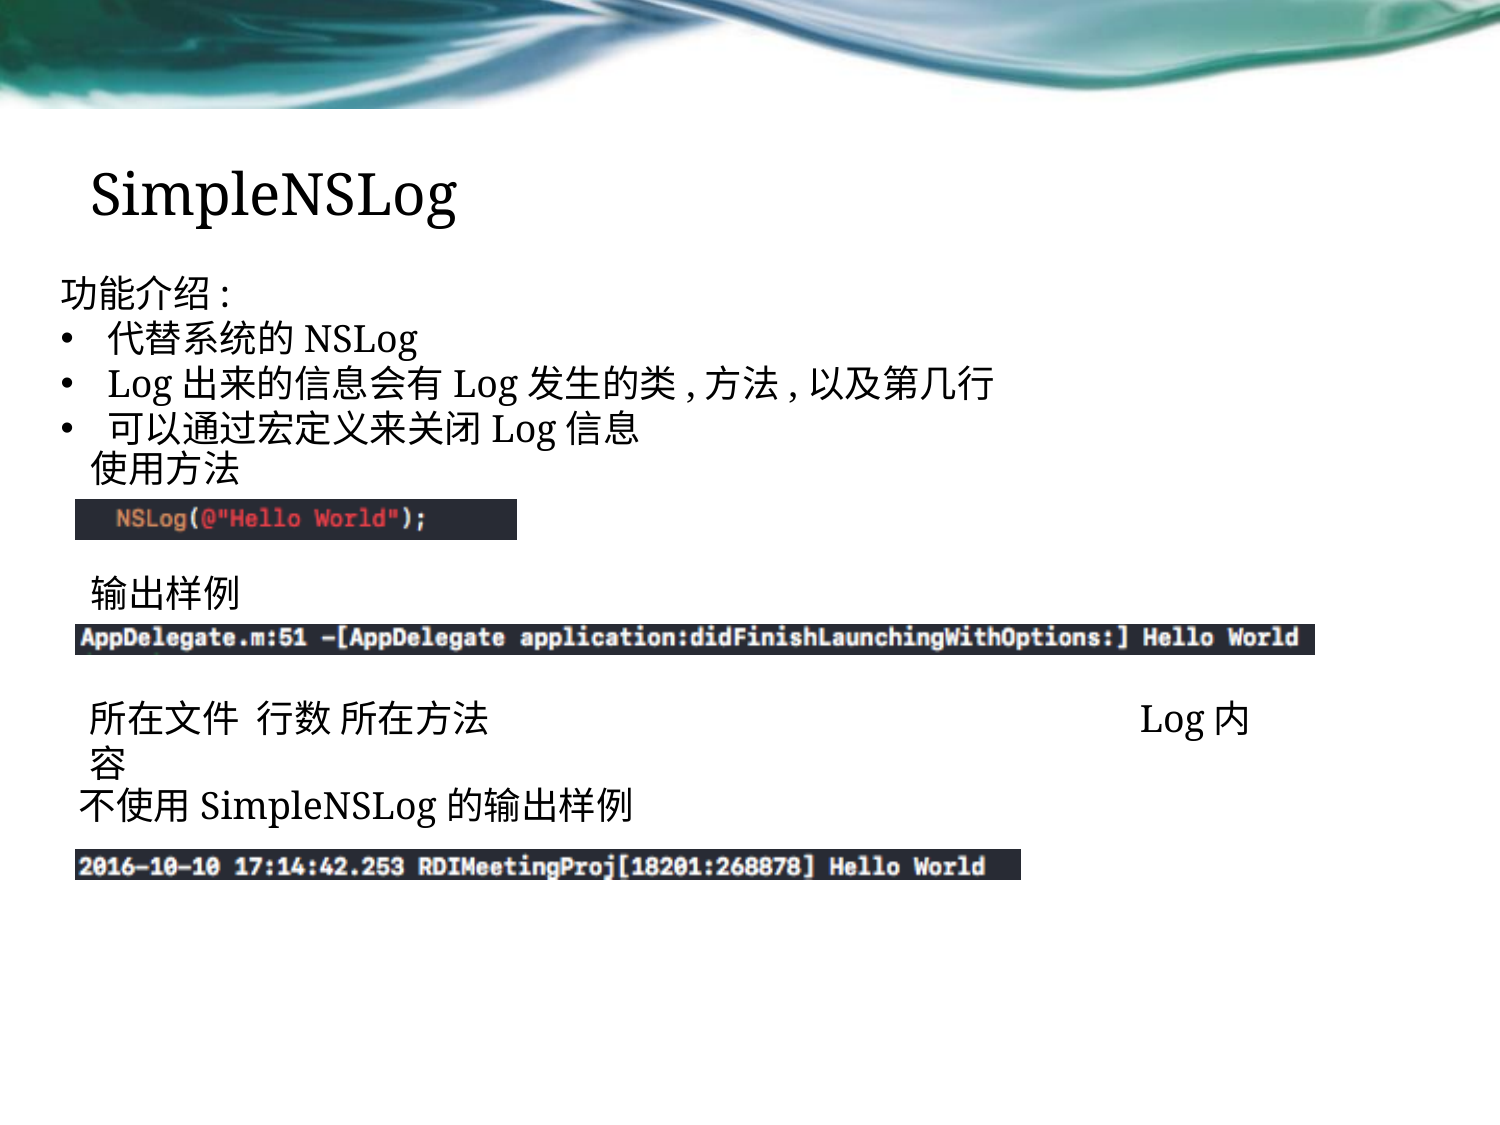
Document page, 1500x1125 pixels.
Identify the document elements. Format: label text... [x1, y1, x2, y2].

text_box 功能介绍: 代替系统的NSLog Log出来的信息会有Log发生的类,方法,以及第几行 可以通过宏定义来关闭Log信息 [45, 262, 1010, 458]
text_box 所在文件 行数 所在方法 Log内容 [74, 687, 1296, 793]
picture [0, 0, 1500, 109]
text_box 输出样例 [75, 562, 256, 622]
picture [74, 624, 1315, 655]
picture [74, 499, 517, 540]
picture [74, 849, 1021, 880]
title SimpleNSLog [75, 149, 963, 262]
text_box 不使用SimpleNSLog的输出样例 [64, 774, 649, 835]
text_box 使用方法 [75, 437, 256, 497]
